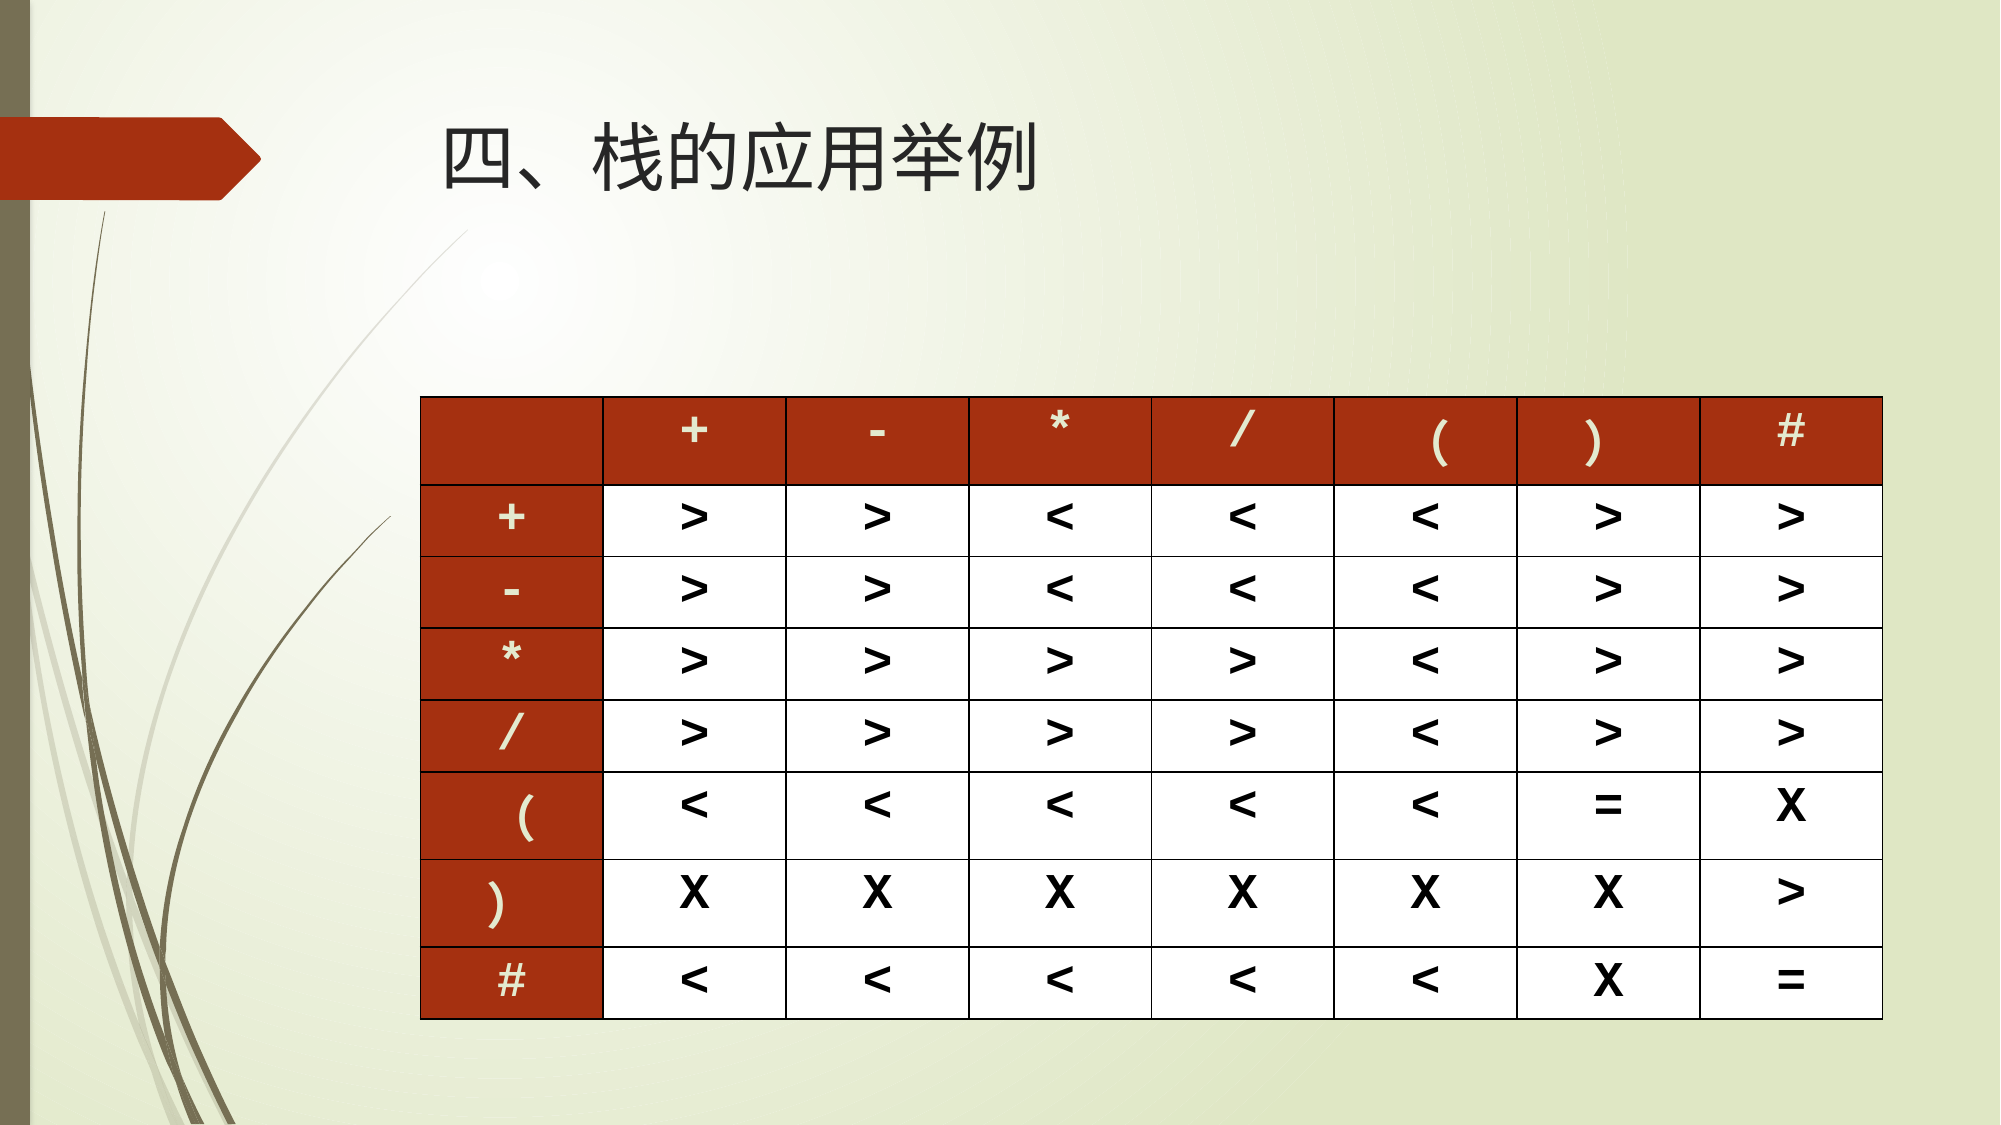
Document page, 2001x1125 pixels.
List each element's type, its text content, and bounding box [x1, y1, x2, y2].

table_header ） [1518, 398, 1699, 484]
table_cell < [787, 948, 968, 1018]
title 四、栈的应用举例 [425, 102, 1888, 313]
table_cell X [1518, 860, 1699, 946]
table_cell X [787, 860, 968, 946]
table_cell > [787, 701, 968, 771]
table_cell < [970, 948, 1151, 1018]
table_cell > [604, 557, 785, 627]
table_cell < [604, 773, 785, 859]
table_cell > [1701, 701, 1882, 771]
table_header # [1701, 398, 1882, 484]
table_cell < [1152, 557, 1333, 627]
table_cell < [1335, 486, 1516, 556]
table_cell < [1335, 629, 1516, 699]
table_cell > [1518, 486, 1699, 556]
table_cell ） [421, 860, 602, 946]
table_cell < [1335, 701, 1516, 771]
table_cell （ [421, 773, 602, 859]
table_cell * [421, 629, 602, 699]
table_header * [970, 398, 1151, 484]
table_header （ [1335, 398, 1516, 484]
table_cell X [1518, 948, 1699, 1018]
table_cell > [970, 701, 1151, 771]
table_cell < [1152, 486, 1333, 556]
table_cell < [970, 557, 1151, 627]
table_cell < [1335, 773, 1516, 859]
table_cell < [970, 773, 1151, 859]
table_cell X [1152, 860, 1333, 946]
table_cell > [970, 629, 1151, 699]
table_cell < [1152, 948, 1333, 1018]
table_cell > [1701, 557, 1882, 627]
table_cell X [604, 860, 785, 946]
table_cell > [1518, 629, 1699, 699]
table_cell X [1701, 773, 1882, 859]
table_cell > [1152, 701, 1333, 771]
table_cell - [421, 557, 602, 627]
table_cell > [1518, 557, 1699, 627]
table_cell < [1335, 557, 1516, 627]
table_cell > [787, 557, 968, 627]
table_cell > [787, 629, 968, 699]
table_cell > [604, 701, 785, 771]
table_cell < [1152, 773, 1333, 859]
table_cell < [1335, 948, 1516, 1018]
table_cell = [1701, 948, 1882, 1018]
table_cell < [787, 773, 968, 859]
table_cell > [1701, 629, 1882, 699]
table_cell / [421, 701, 602, 771]
table_cell # [421, 948, 602, 1018]
table_cell > [604, 629, 785, 699]
table_cell > [1518, 701, 1699, 771]
table_cell > [787, 486, 968, 556]
table_cell > [1152, 629, 1333, 699]
table_cell < [604, 948, 785, 1018]
table_cell < [970, 486, 1151, 556]
table_cell > [1701, 486, 1882, 556]
table_cell X [970, 860, 1151, 946]
table_header / [1152, 398, 1333, 484]
table_cell = [1518, 773, 1699, 859]
table_header [421, 398, 602, 484]
table_cell > [604, 486, 785, 556]
table_cell > [1701, 860, 1882, 946]
table_header + [604, 398, 785, 484]
table_cell + [421, 486, 602, 556]
table_header - [787, 398, 968, 484]
table_cell X [1335, 860, 1516, 946]
